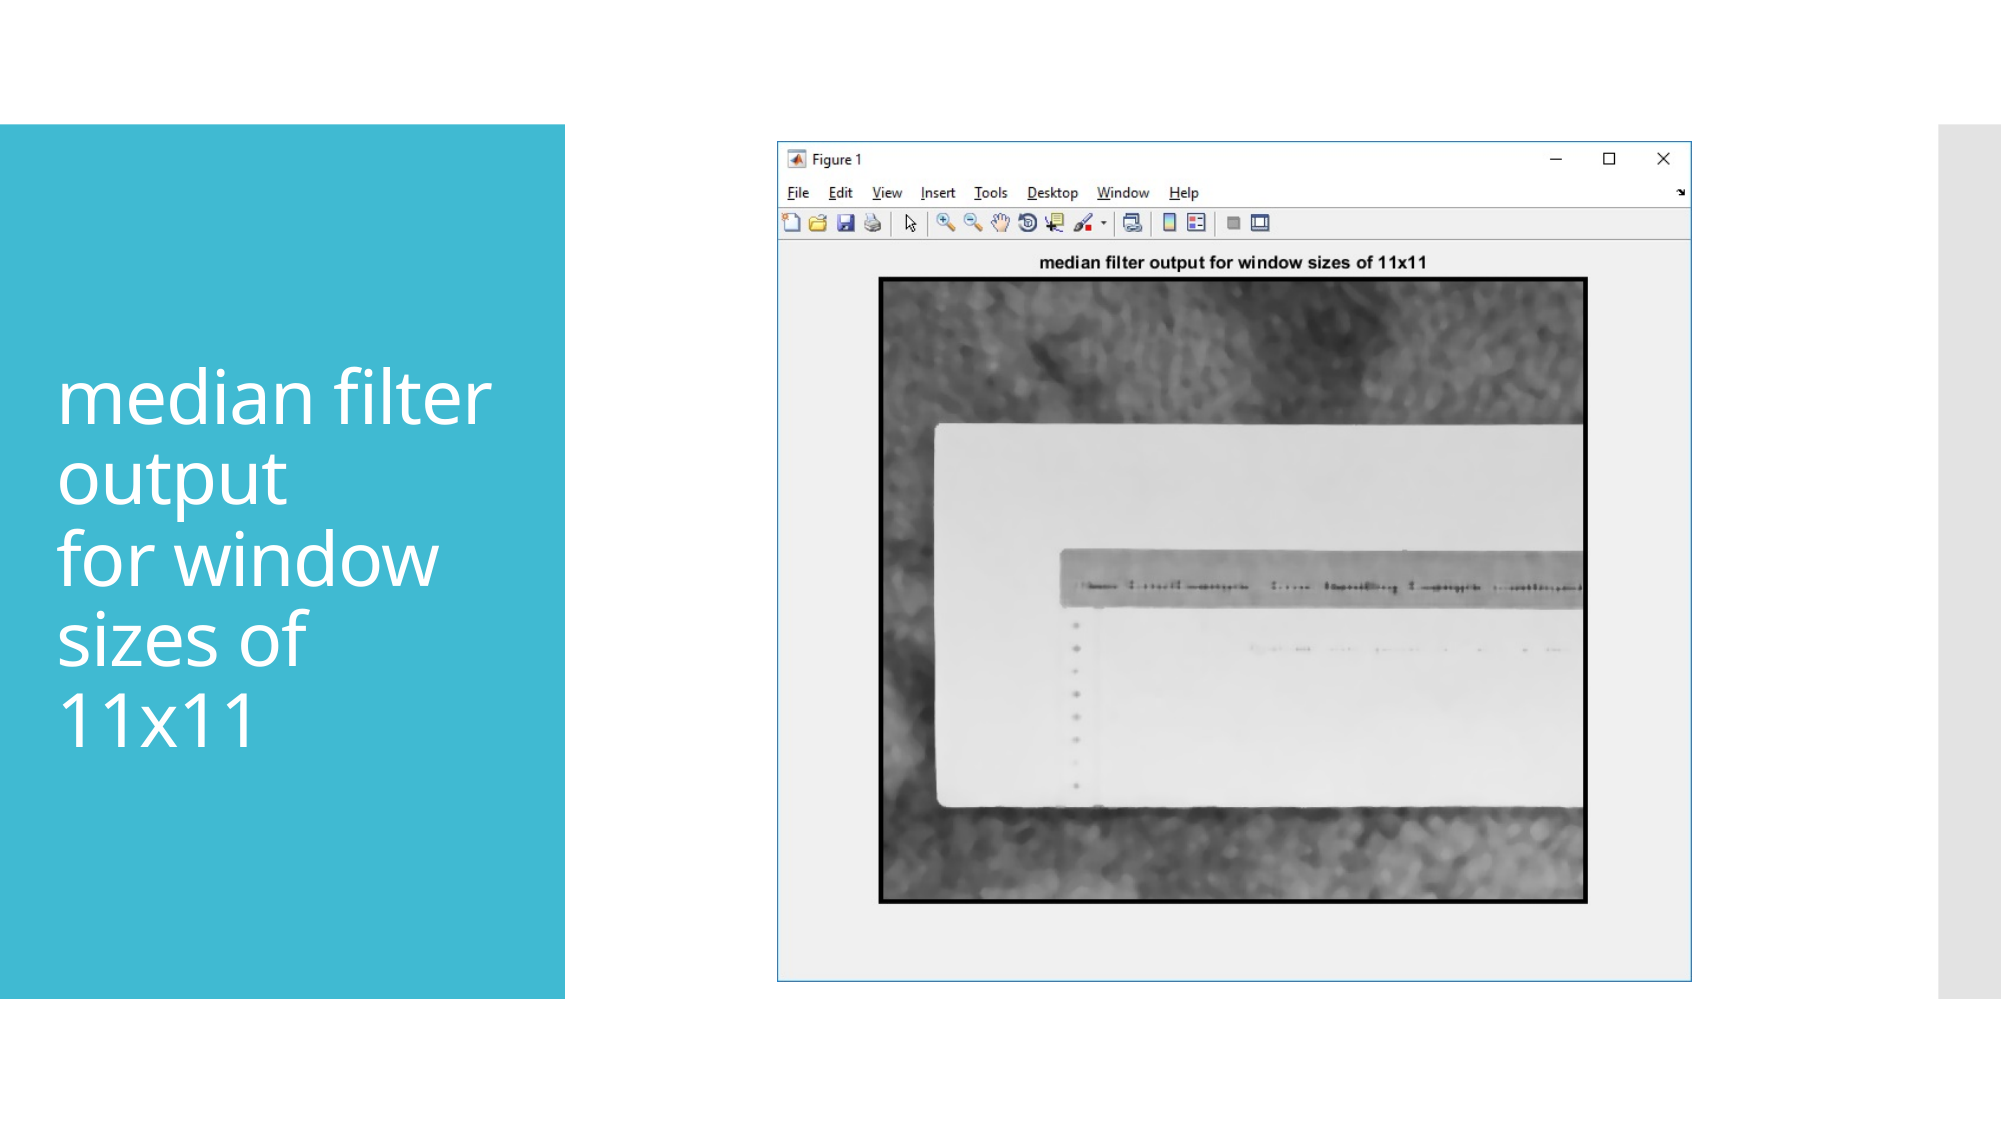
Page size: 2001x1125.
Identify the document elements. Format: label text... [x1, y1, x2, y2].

title median filter output for window sizes of 11x11 [41, 184, 525, 940]
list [777, 141, 1692, 982]
